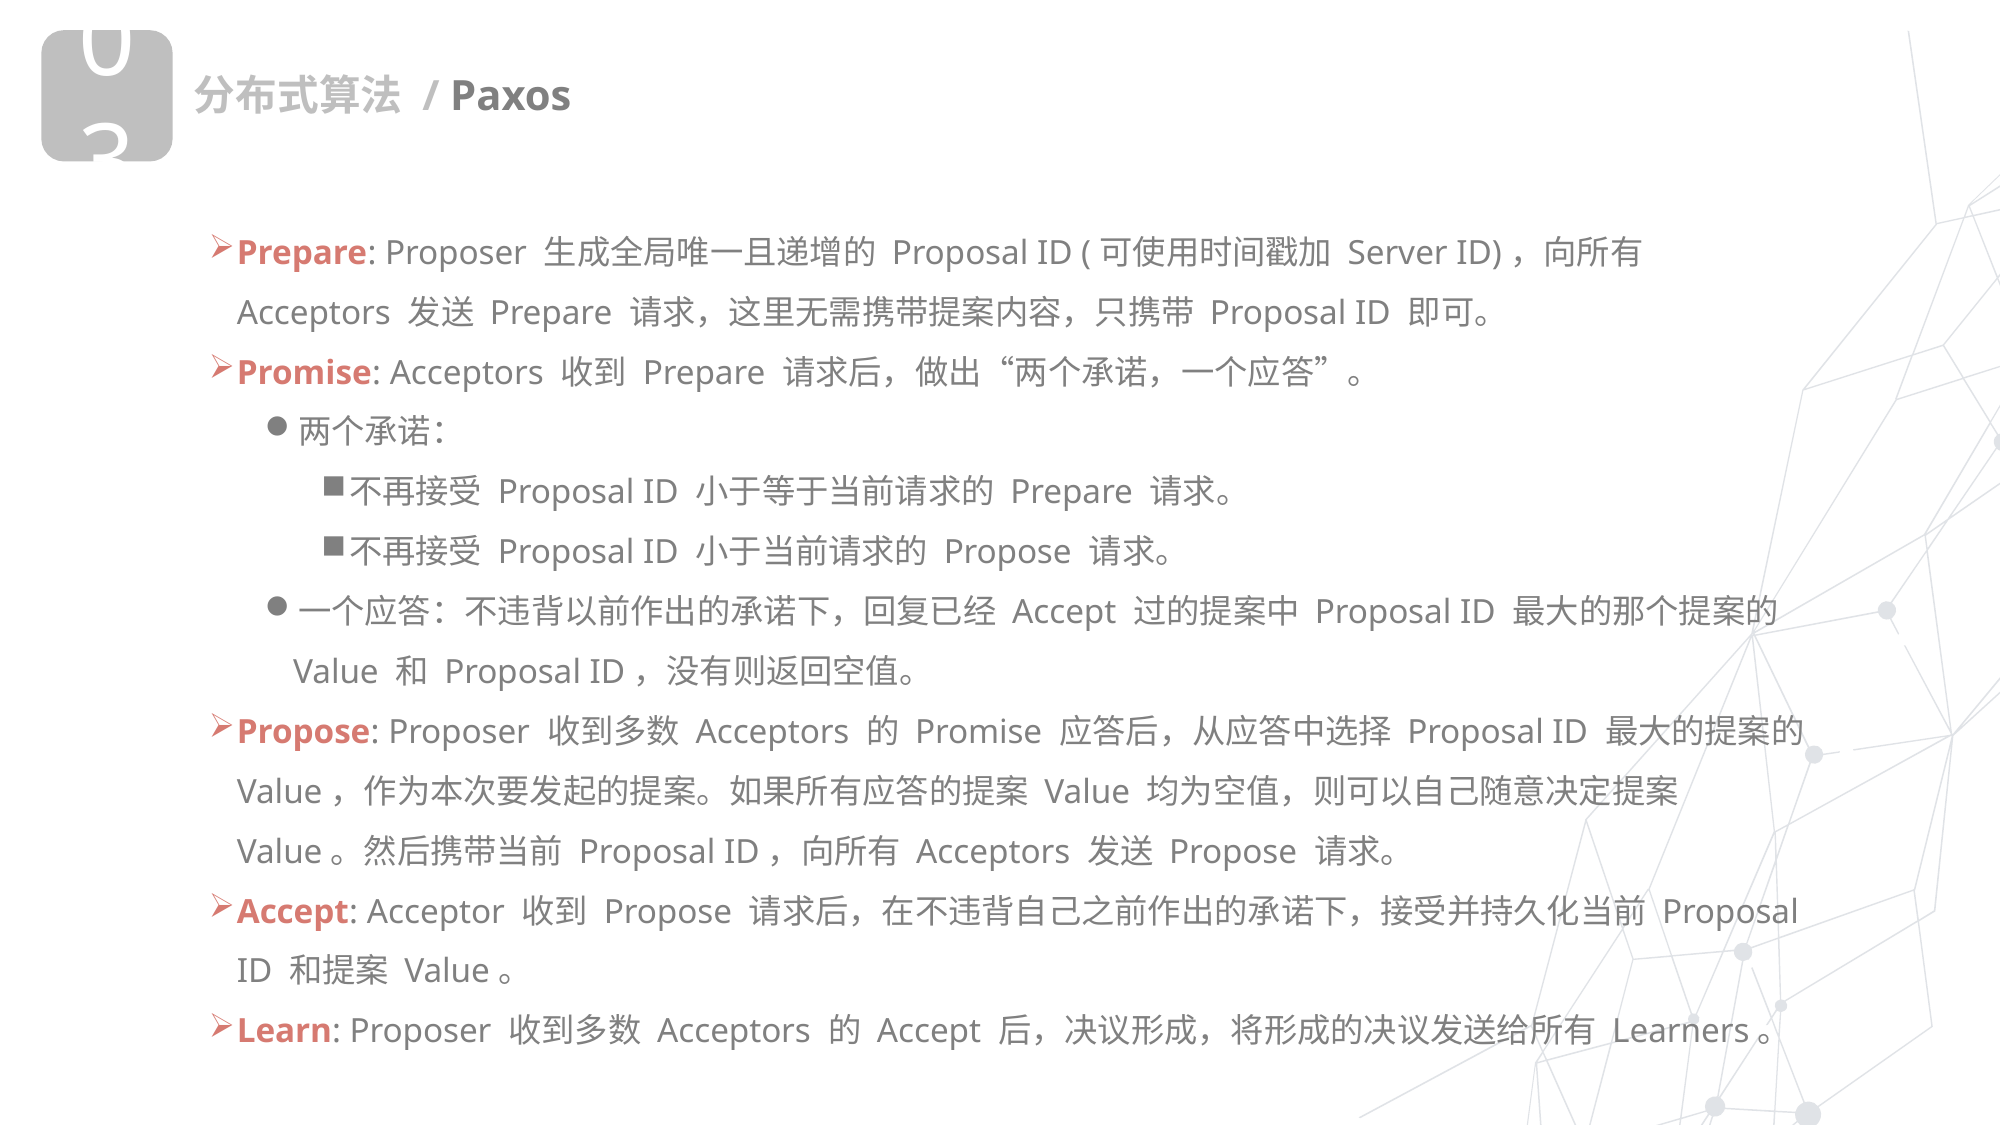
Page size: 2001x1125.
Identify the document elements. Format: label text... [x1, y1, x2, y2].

text_box [1589, 1057, 1609, 1125]
text_box [1656, 30, 2000, 1125]
text_box 03 [41, 30, 173, 162]
text_box Prepare: Proposer 生成全局唯一且递增的 Proposal ID (可使用时间戳加 Server ID)，向所有 Acceptors 发送 Prepare 请求，这里无需携带提案内容，只携带 Proposal ID 即可。 Promise: Acceptors 收到 Prepare 请求后，做出“两个承诺，一个应答”。 两个承诺： 不再接受 Proposal ID 小于等于当前请求的 Prepare 请求。 不再接受 Proposal ID 小于当前请求的 Propose 请求。 一个应答：不违背以前作出的承诺下，回复已经 Accept 过的提案中 Proposal ID 最大的那个提案的 Value 和 Proposal ID，没有则返回空值。 Propose: Proposer 收到多数 Acceptors 的 Promise 应答后，从应答中选择 Proposal ID 最大的提案的 Value，作为本次要发起的提案。如果所有应答的提案 Value 均为空值，则可以自己随意决定提案 Value。然后携带当前 Proposal ID，向所有 Acceptors 发送 Propose 请求。 Accept: Acceptor 收到 Propose 请求后，在不违背自己之前作出的承诺下，接受并持久化当前 Proposal ID 和提案 Value。 Learn: Proposer 收到多数 Acceptors 的 Accept 后，决议形成，将形成的决议发送给所有 Learners。 [194, 203, 1826, 1057]
text_box [1358, 1057, 1475, 1119]
text_box 分布式算法 / Paxos [194, 35, 958, 138]
text_box [1526, 1057, 1577, 1125]
